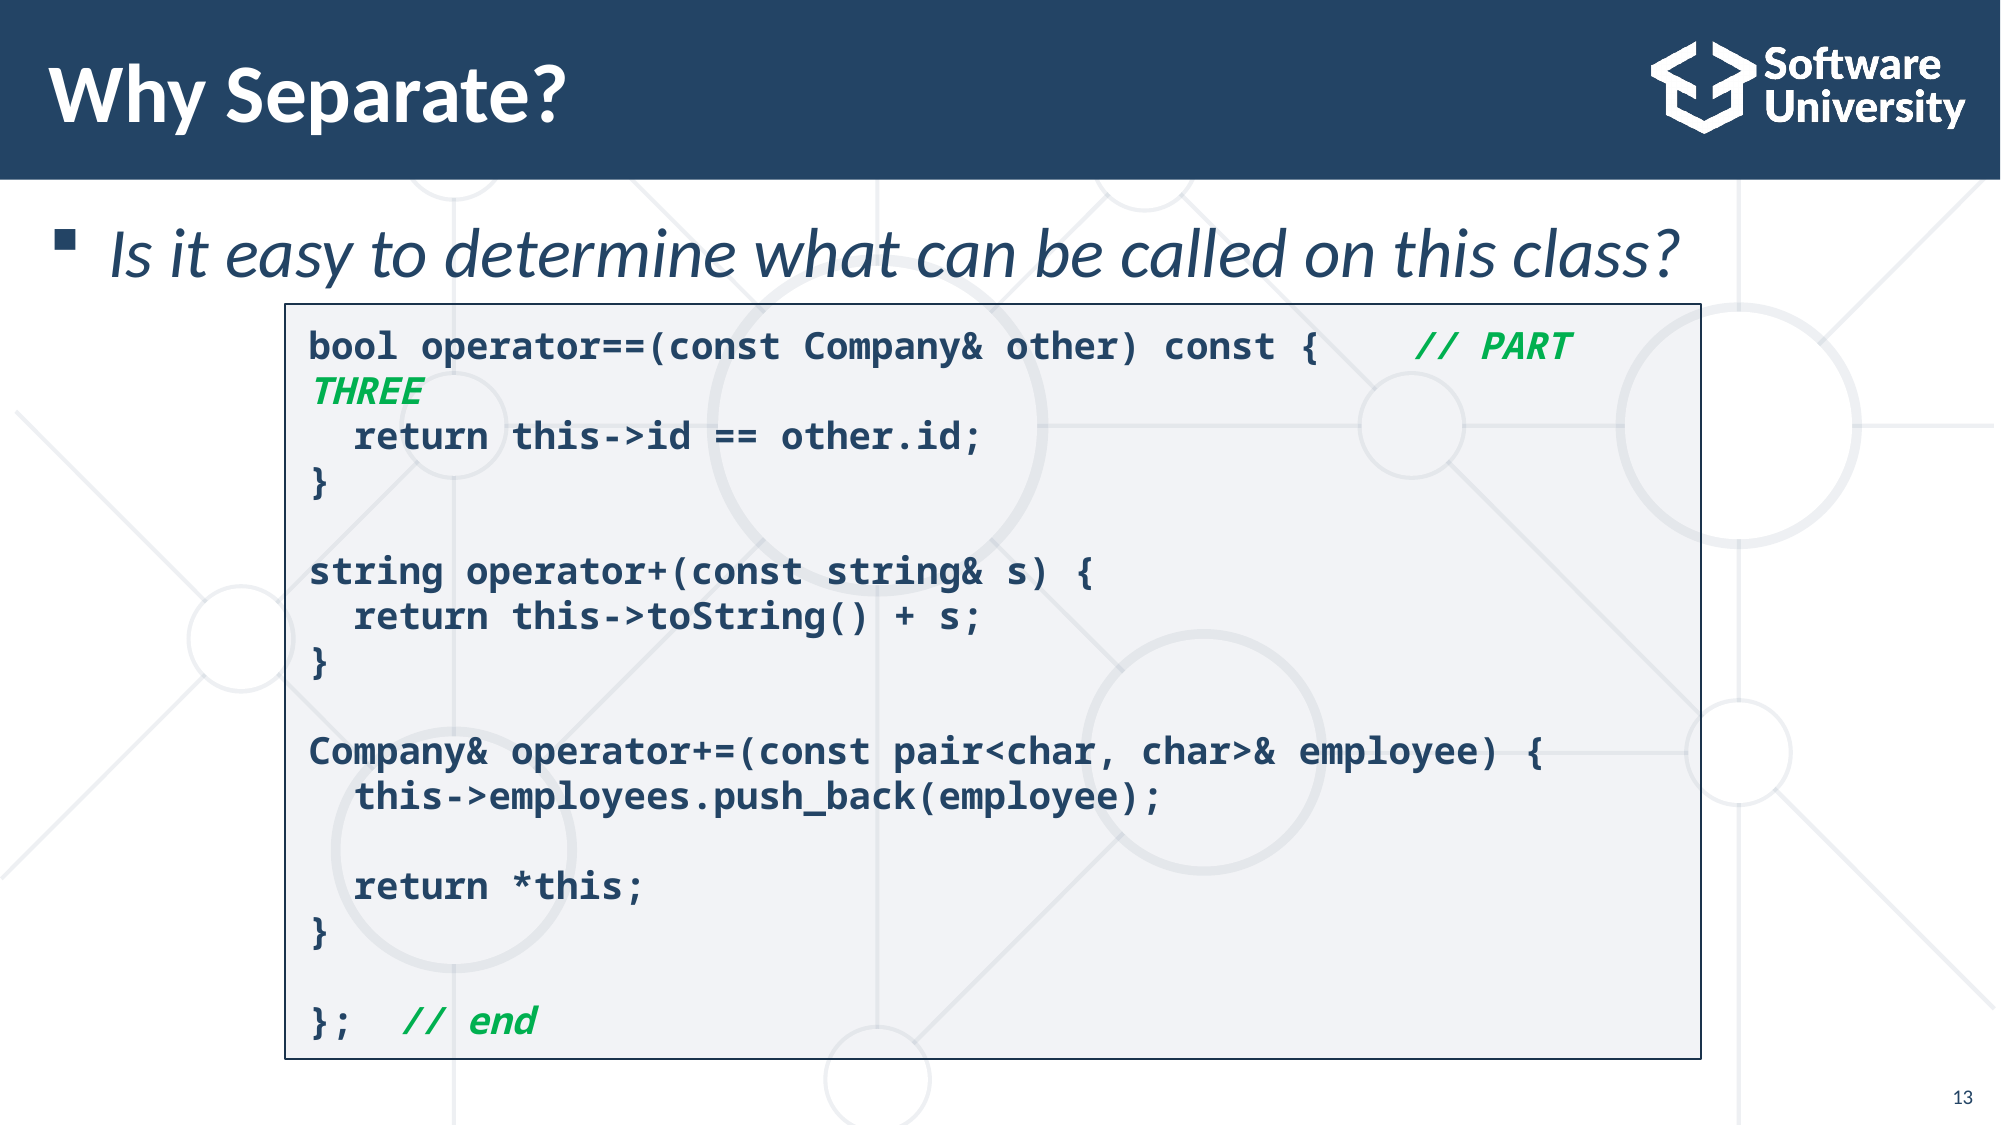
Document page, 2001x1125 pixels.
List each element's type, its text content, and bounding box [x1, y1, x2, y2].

slide_number 13 [1927, 1067, 1989, 1117]
picture [1651, 41, 1966, 134]
text_box bool operator==(const Company& other) const { // PART THREE return this->id == other.id; } string operator+(const string& s) { return this->toString() + s; } Company& operator+=(const pair<char, char>& employee) { this->employees.push_back(employee); return *this; } }; // end [284, 304, 1702, 1060]
title Why Separate? [31, 16, 1625, 162]
list Is it easy to determine what can be called on this class? [31, 196, 1970, 1104]
